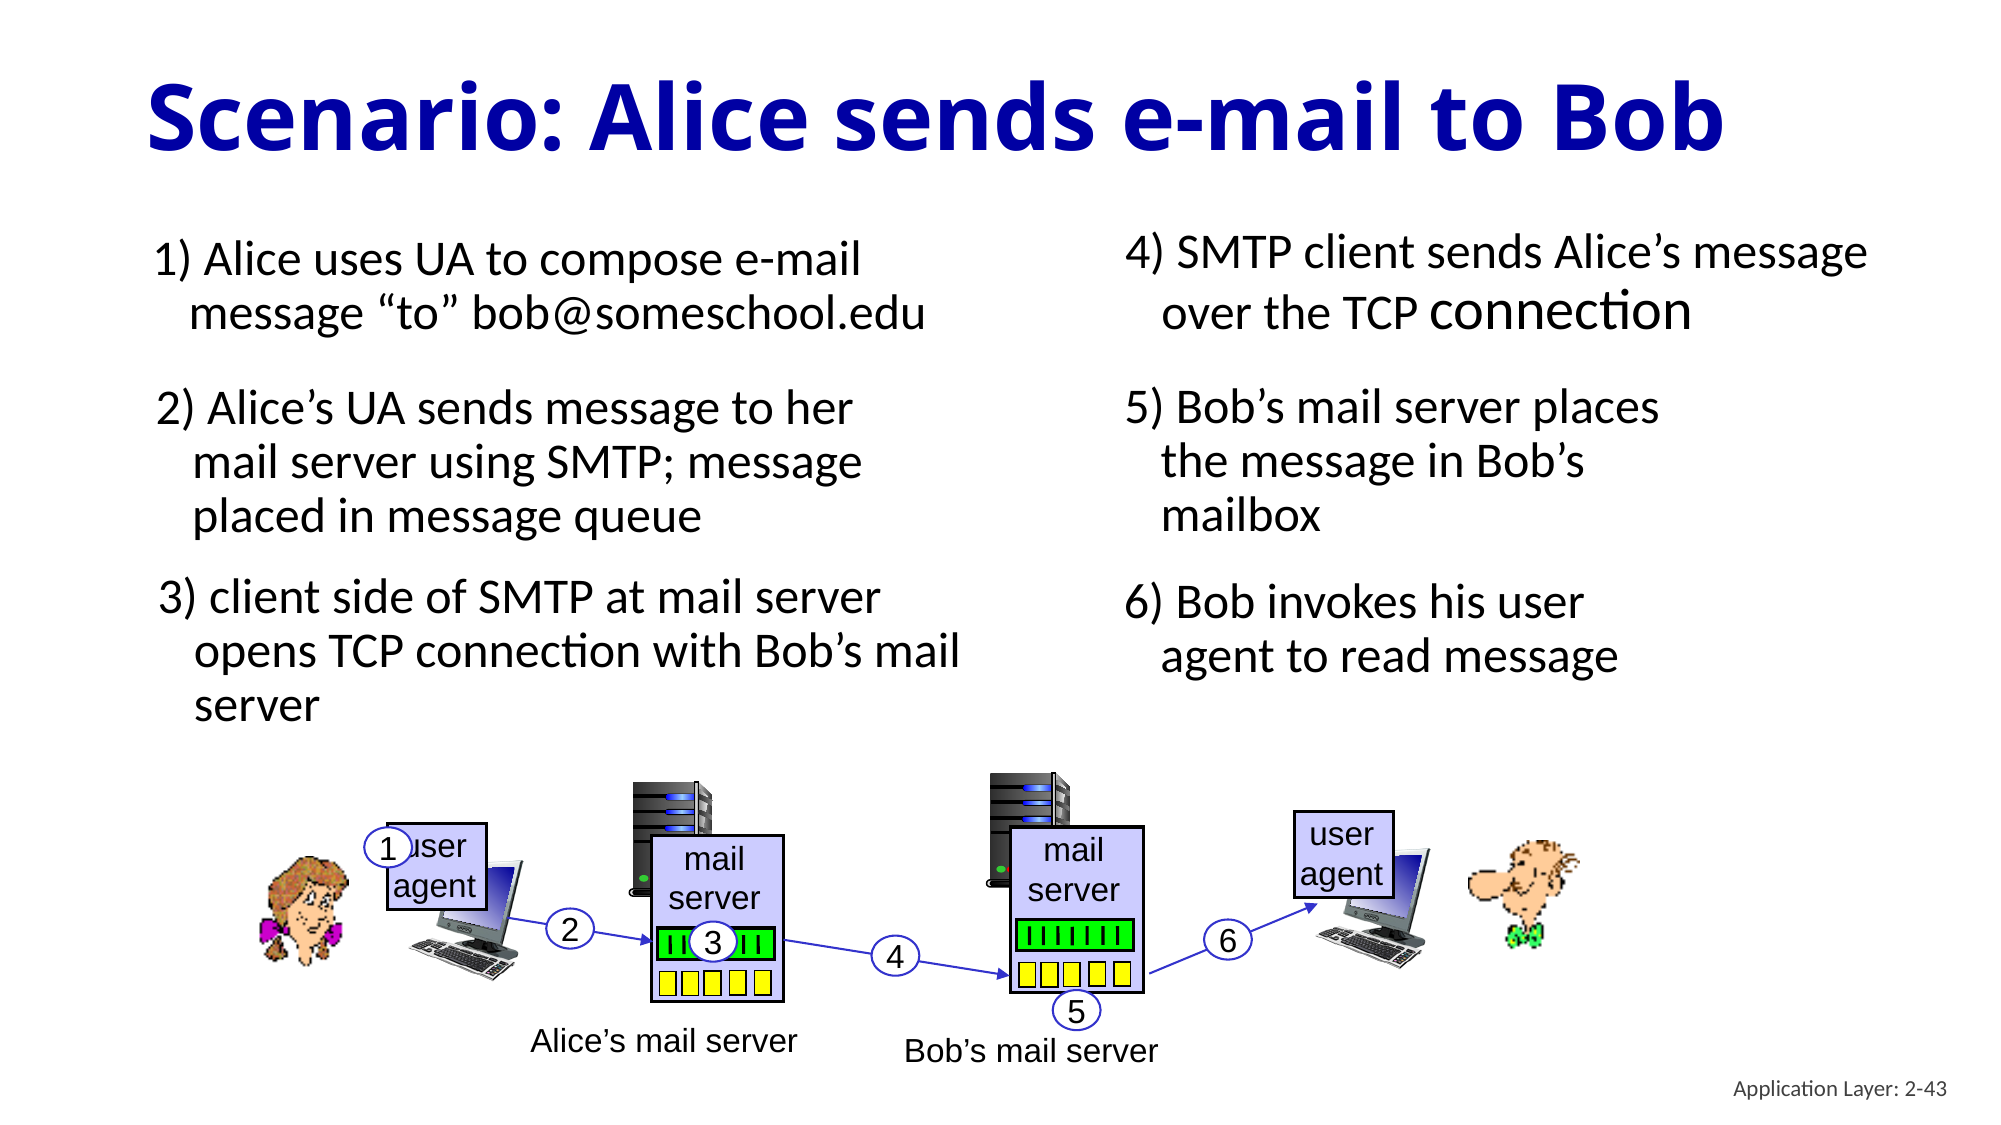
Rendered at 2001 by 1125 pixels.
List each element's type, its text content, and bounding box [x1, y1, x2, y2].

text_box 6 [1204, 919, 1252, 960]
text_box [1284, 805, 1435, 978]
text_box 1) Alice uses UA to compose e-mail message “to” bob@someschool.edu [116, 224, 948, 415]
picture [1468, 840, 1580, 955]
text_box Bob’s mail server [889, 1022, 1287, 1077]
text_box 1 [364, 829, 377, 866]
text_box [629, 782, 714, 897]
text_box 5 [1052, 993, 1101, 1022]
text_box [594, 931, 651, 946]
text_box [986, 773, 1071, 887]
text_box 2) Alice’s UA sends message to her mail server using SMTP; message placed in message queue [119, 373, 952, 555]
text_box 5) Bob’s mail server places the message in Bob’s mailbox [1088, 373, 1714, 510]
text_box 4 [871, 935, 920, 976]
text_box Alice’s mail server [515, 1011, 926, 1067]
slide_number Application Layer: 2-43 [1512, 1056, 1963, 1117]
text_box 2 [546, 908, 595, 949]
picture [256, 856, 349, 971]
title Scenario: Alice sends e-mail to Bob [131, 47, 1856, 195]
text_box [1010, 820, 1144, 993]
text_box 3) client side of SMTP at mail server opens TCP connection with Bob’s mail server [121, 563, 1016, 742]
text_box [919, 961, 1010, 980]
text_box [651, 829, 784, 1002]
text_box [377, 817, 528, 990]
text_box 6) Bob invokes his user agent to read message [1087, 567, 1713, 704]
text_box 4) SMTP client sends Alice’s message over the TCP connection [1088, 218, 1921, 374]
